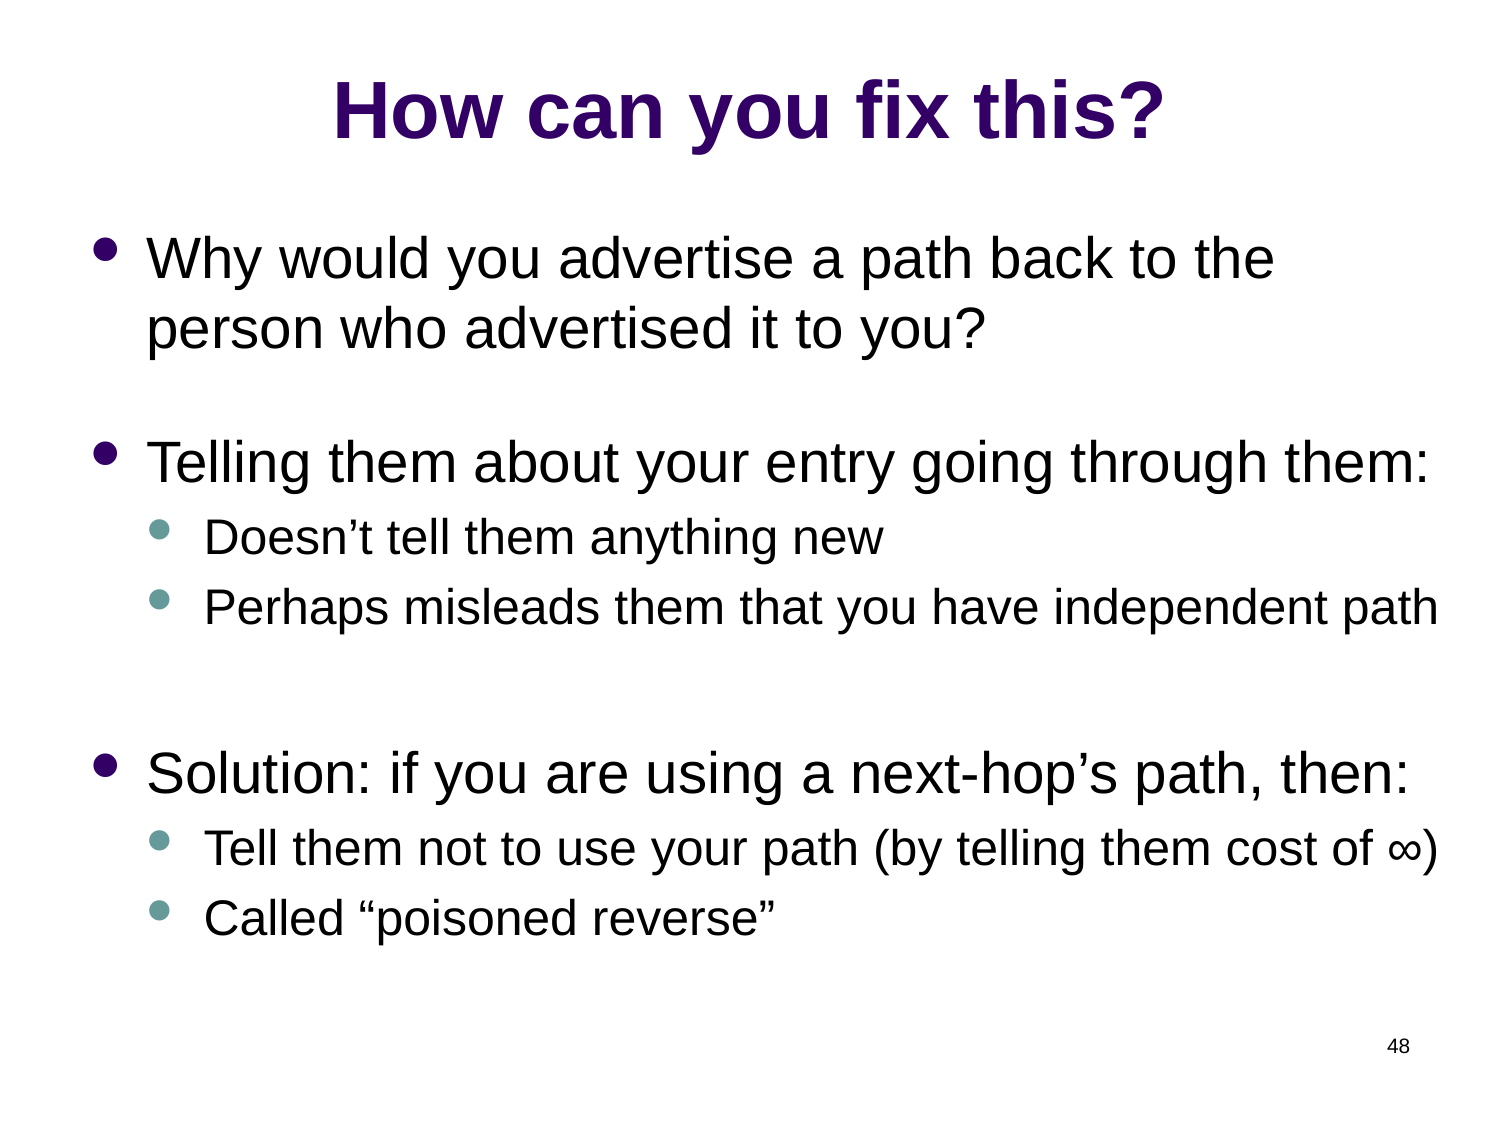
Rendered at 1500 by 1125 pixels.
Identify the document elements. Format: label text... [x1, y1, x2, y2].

slide_number 48 [1074, 1024, 1426, 1101]
list Why would you advertise a path back to the person who advertised it to you? Telling them about your entry going through them: Doesn’t tell them anything new Perhaps misleads them that you have independent path Solution: if you are using a next-hop’s path, then: Tell them not to use your path (by telling them cost of ∞) Called “poisoned reverse” [75, 212, 1475, 1006]
title How can you fix this? [0, 20, 1500, 163]
